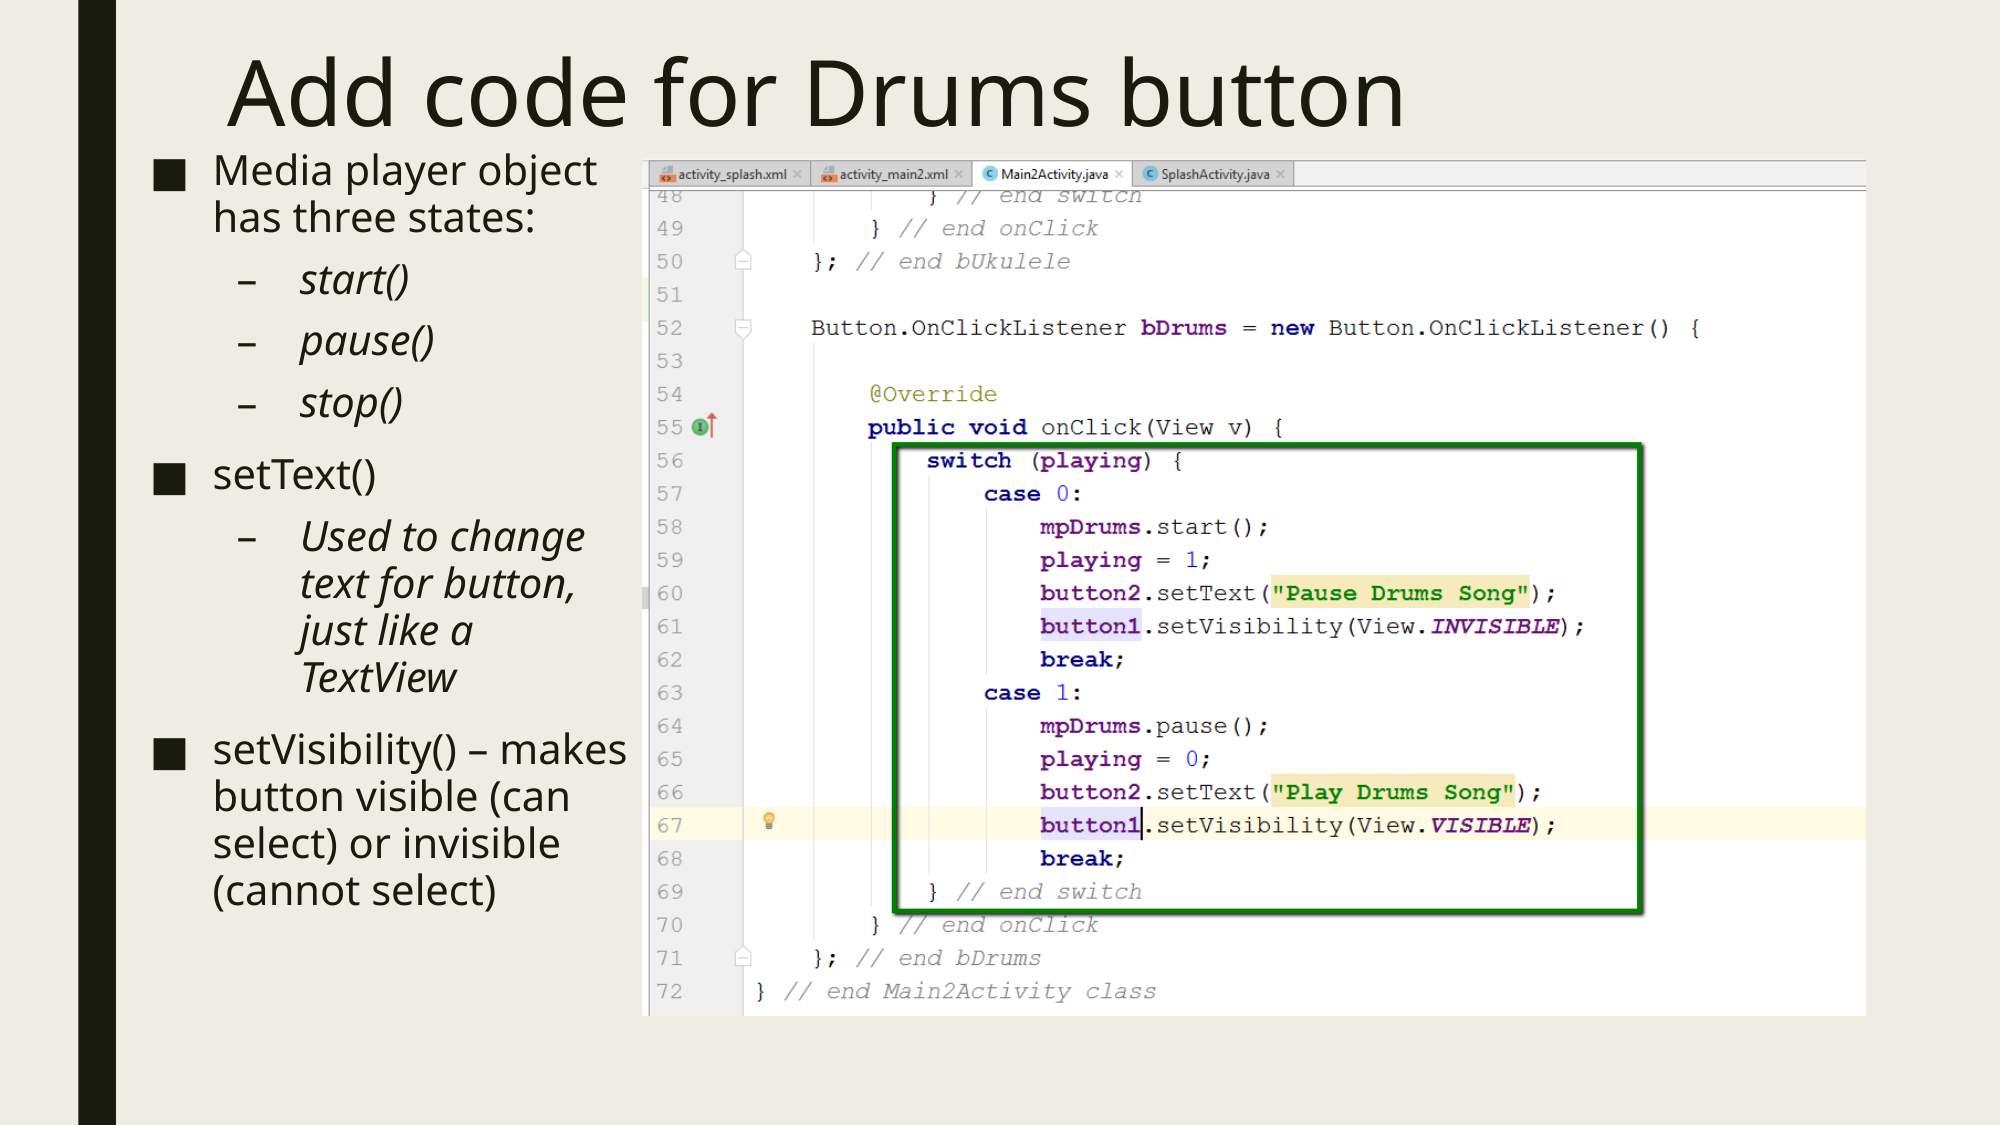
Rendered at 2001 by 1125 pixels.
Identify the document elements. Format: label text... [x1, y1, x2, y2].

list Media player object has three states: start() pause() stop() setText() Used to change text for button, just like a TextView setVisibility() – makes button visible (can select) or invisible (cannot select) [134, 140, 643, 1041]
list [642, 158, 1866, 1016]
title Add code for Drums button [212, 40, 1900, 159]
